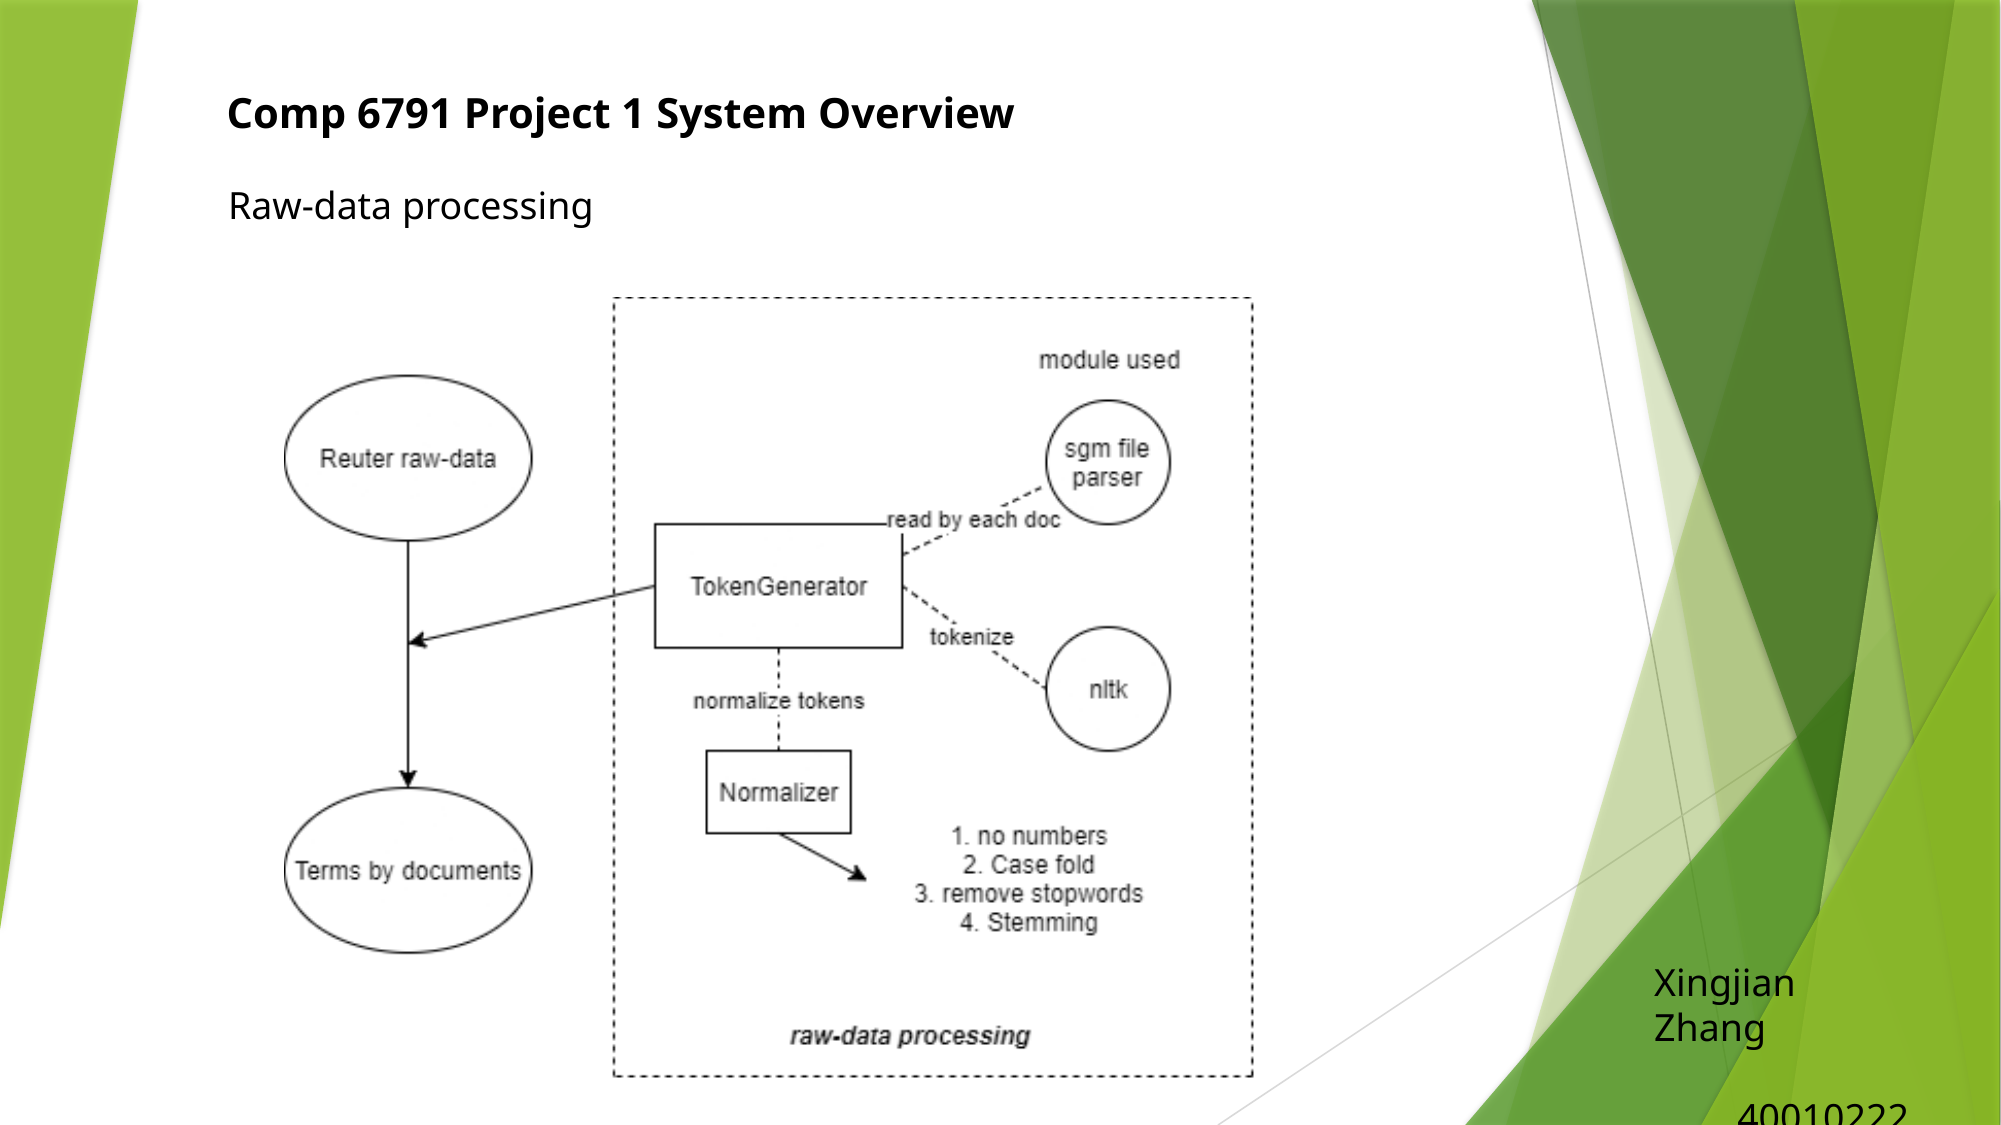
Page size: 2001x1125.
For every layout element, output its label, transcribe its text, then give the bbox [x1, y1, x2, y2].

picture [284, 297, 1259, 1080]
text_box Comp 6791 Project 1 System Overview [211, 79, 1030, 145]
text_box Raw-data processing [213, 174, 609, 235]
text_box Xingjian Zhang 40010222 [1639, 951, 1924, 1125]
